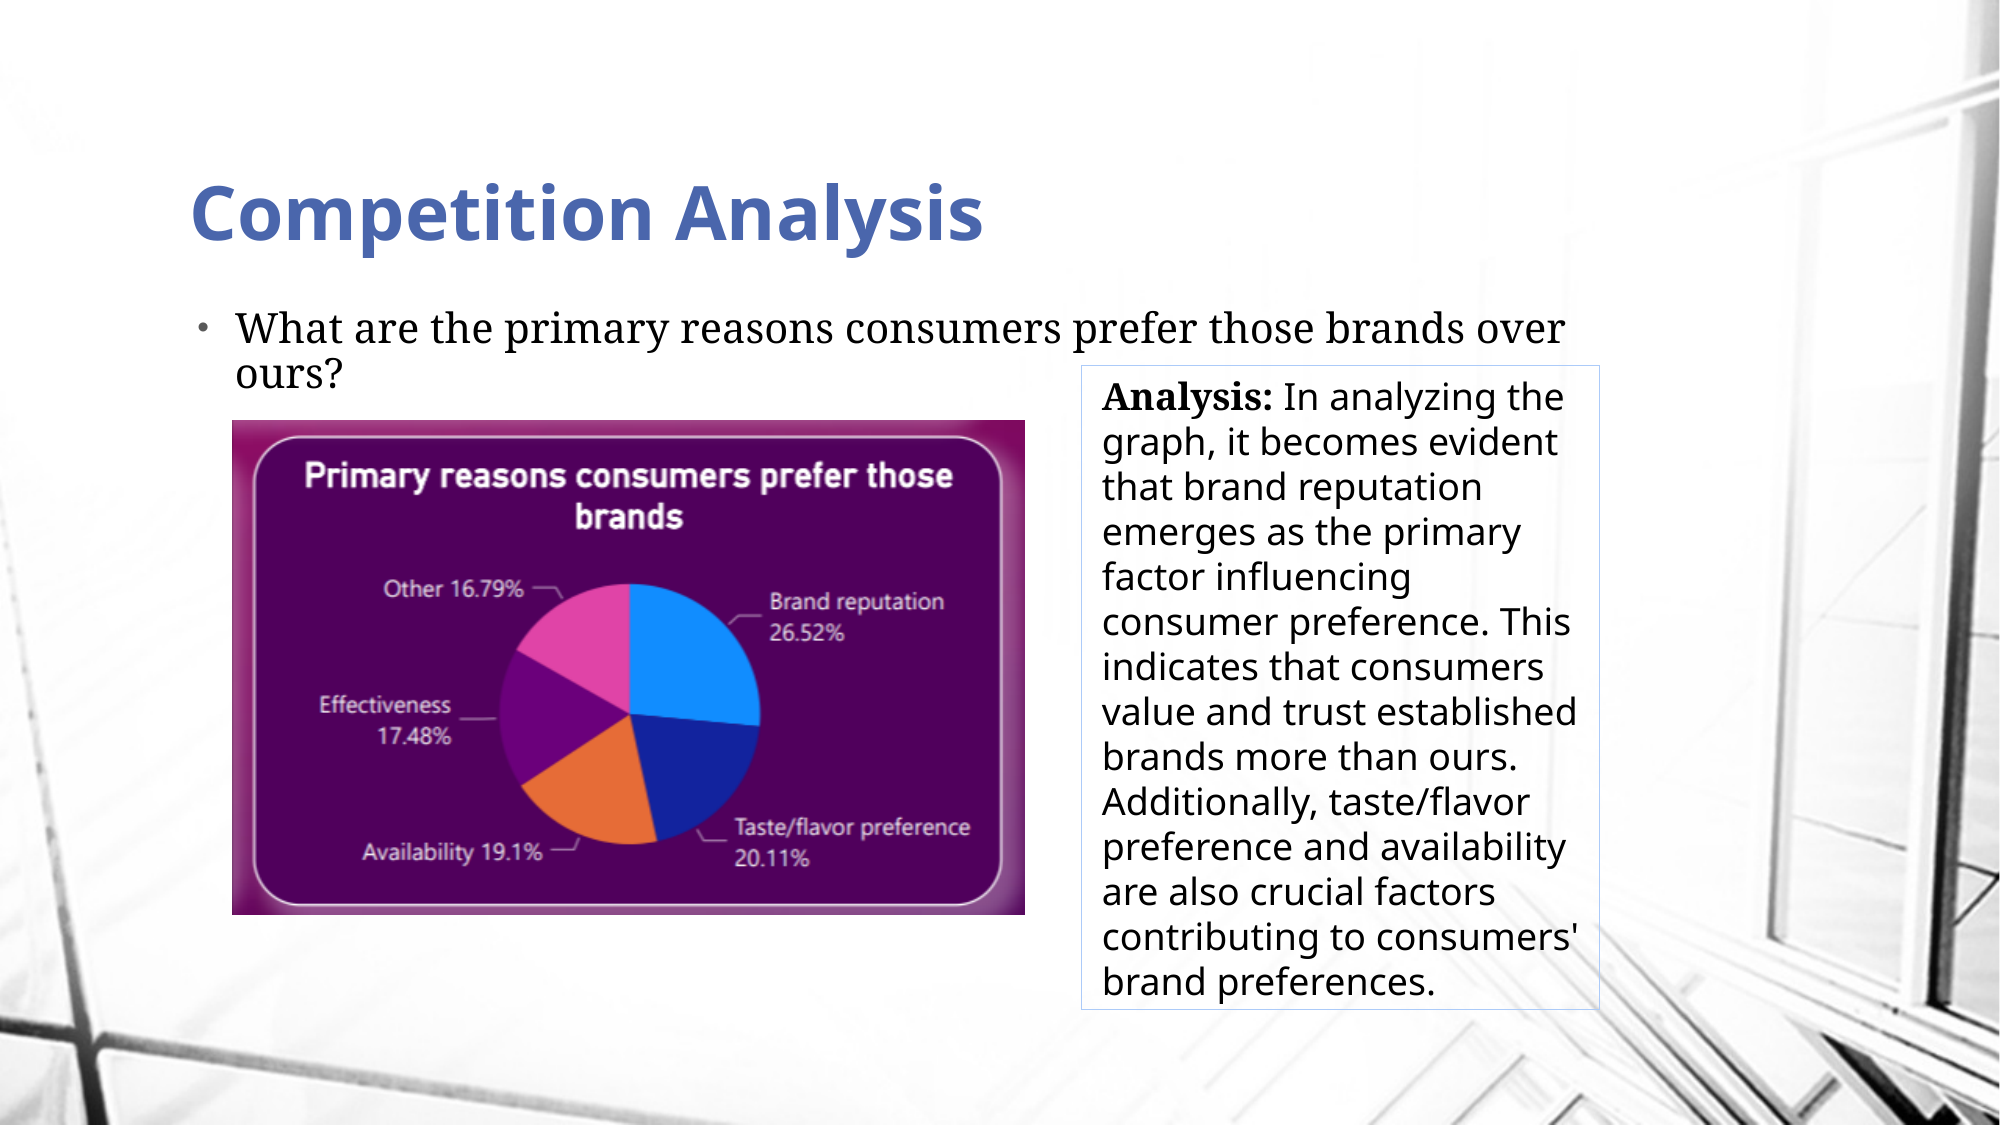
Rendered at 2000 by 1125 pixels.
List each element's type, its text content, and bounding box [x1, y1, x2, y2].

text_box Analysis: In analyzing the graph, it becomes evident that brand reputation emerges as the primary factor influencing consumer preference. This indicates that consumers value and trust established brands more than ours. Additionally, taste/flavor preference and availability are also crucial factors contributing to consumers' brand preferences. [1081, 365, 1600, 1010]
list What are the primary reasons consumers prefer those brands over ours? [174, 299, 1600, 988]
title Competition Analysis [174, 87, 1600, 263]
picture [0, 0, 2000, 1125]
